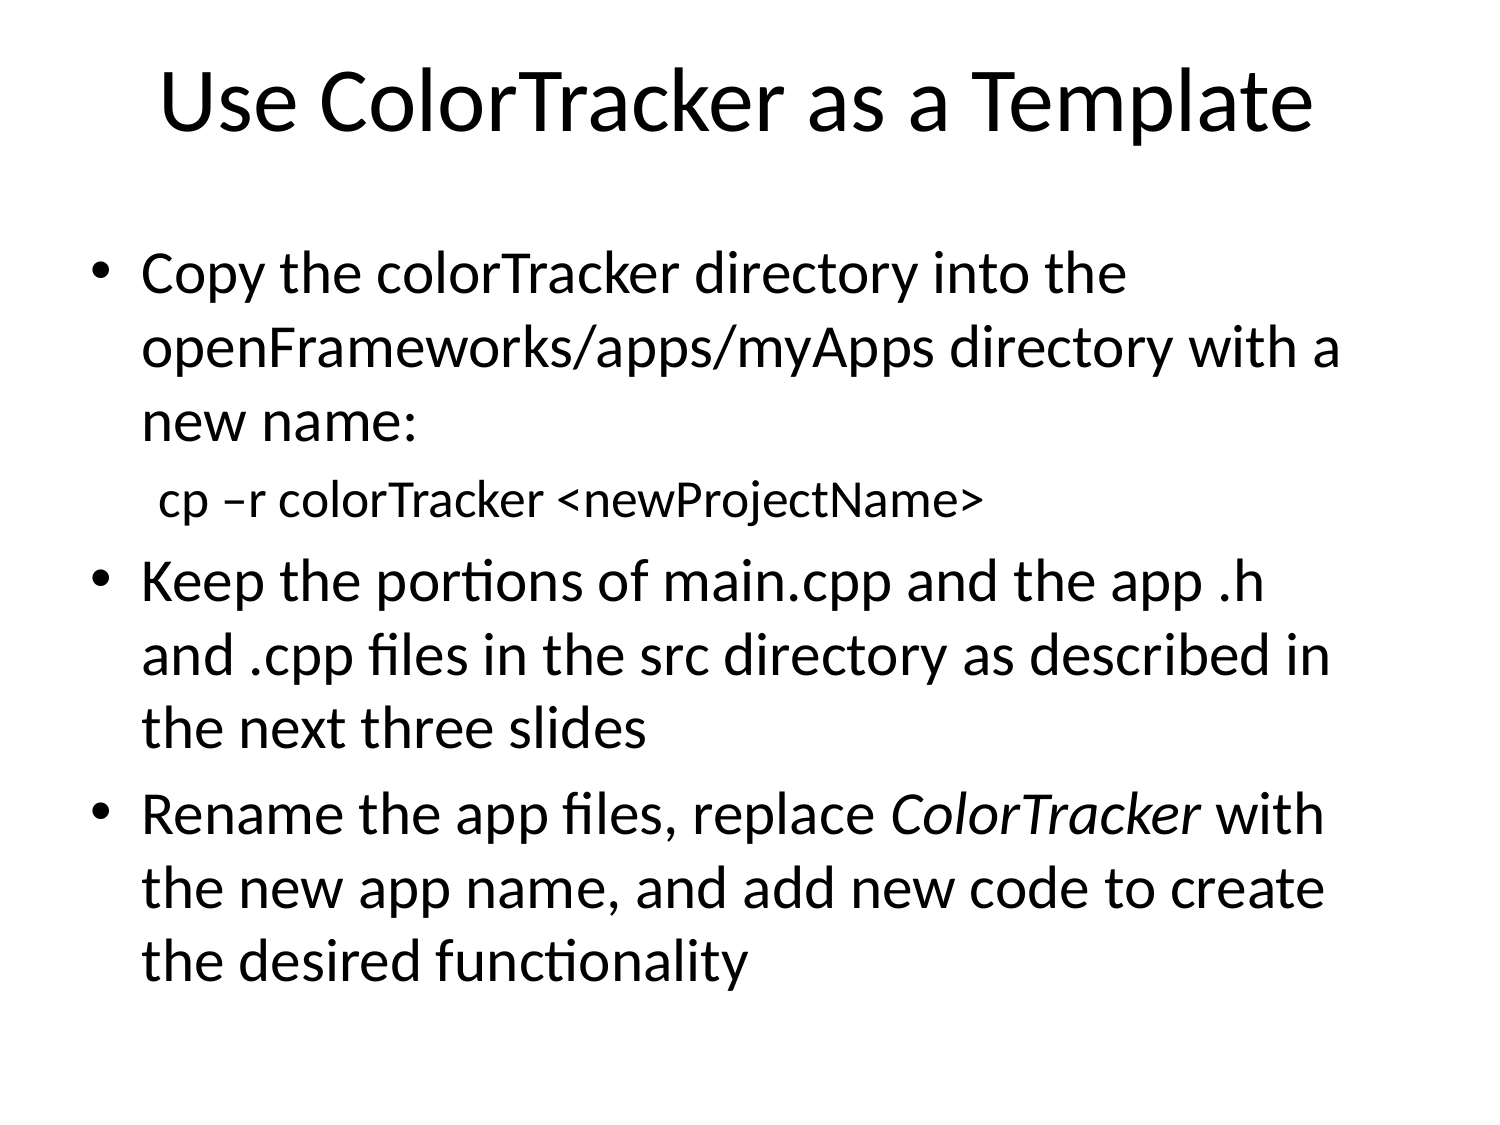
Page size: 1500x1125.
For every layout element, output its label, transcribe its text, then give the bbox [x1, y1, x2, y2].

title Use ColorTracker as a Template [62, 1, 1413, 189]
list Copy the colorTracker directory into the openFrameworks/apps/myApps directory with a new name: cp –r colorTracker <newProjectName> Keep the portions of main.cpp and the app .h and .cpp files in the src directory as described in the next three slides Rename the app files, replace ColorTracker with the new app name, and add new code to create the desired functionality [75, 224, 1425, 1005]
